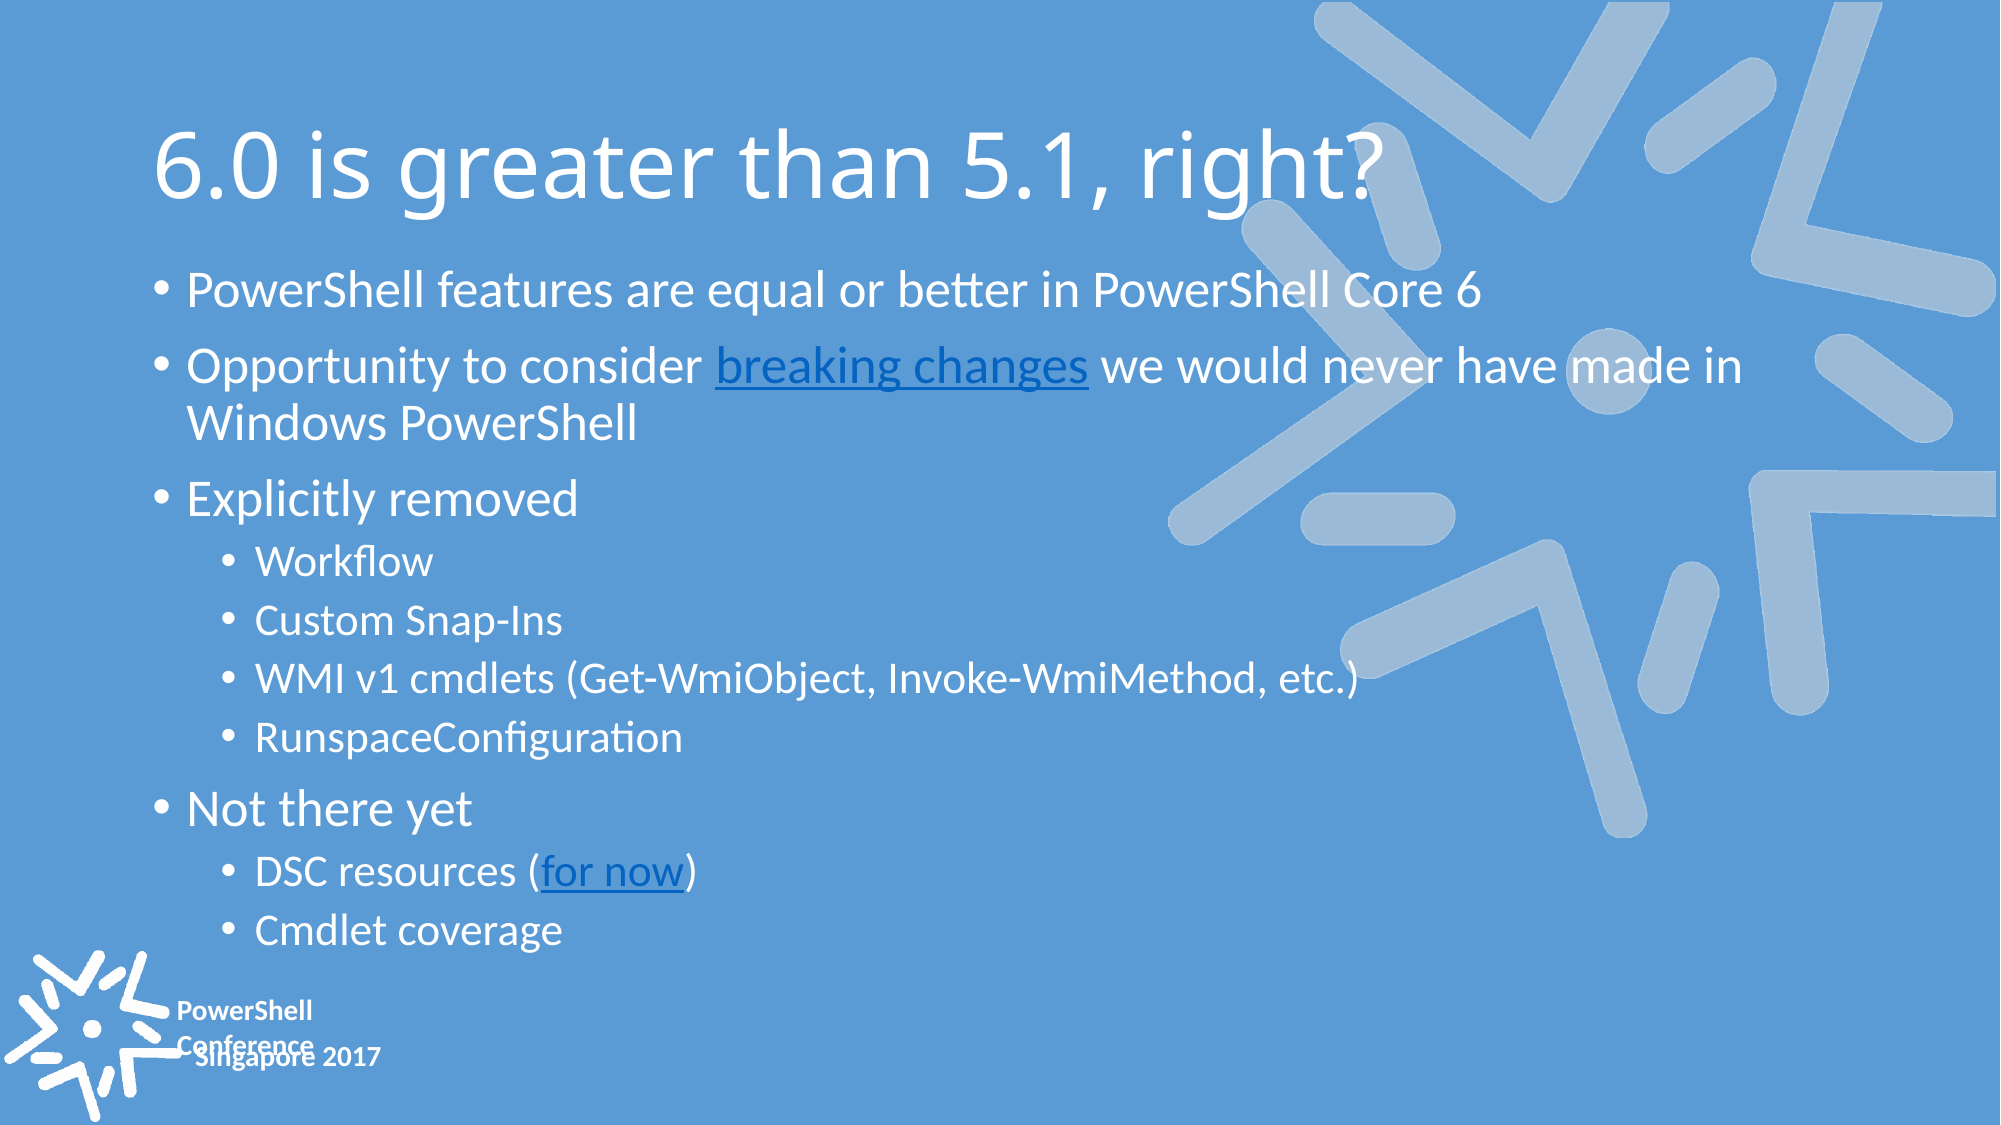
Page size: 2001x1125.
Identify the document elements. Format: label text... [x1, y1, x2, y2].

list PowerShell features are equal or better in PowerShell Core 6 Opportunity to consider breaking changes we would never have made in Windows PowerShell Explicitly removed Workflow Custom Snap-Ins WMI v1 cmdlets (Get-WmiObject, Invoke-WmiMethod, etc.) RunspaceConfiguration Not there yet DSC resources (for now) Cmdlet coverage [137, 253, 1863, 968]
text_box Singapore 2017 [190, 1029, 490, 1080]
picture [1160, 2, 1996, 838]
title 6.0 is greater than 5.1, right? [137, 59, 1160, 253]
picture [0, 944, 190, 1125]
text_box PowerShell Conference [190, 984, 472, 1029]
